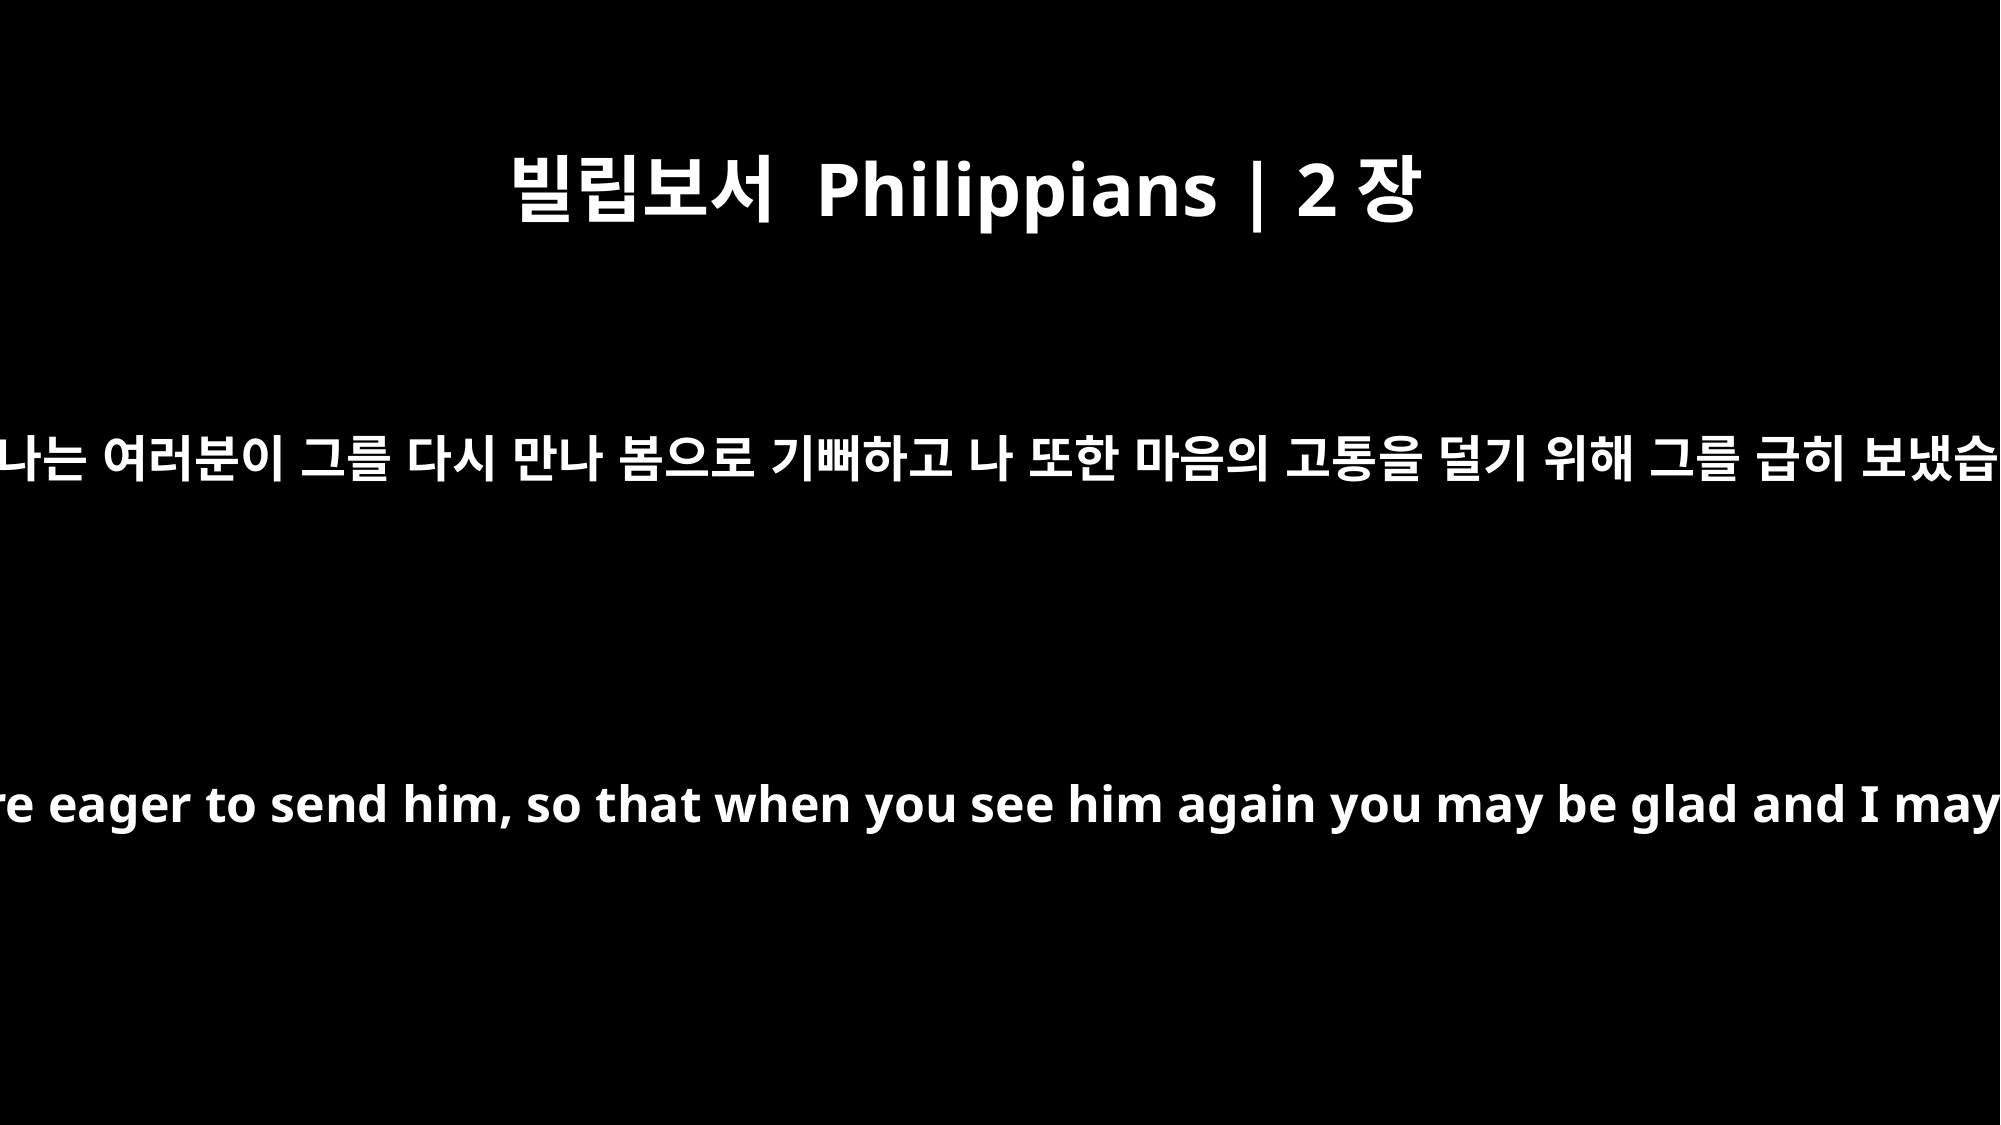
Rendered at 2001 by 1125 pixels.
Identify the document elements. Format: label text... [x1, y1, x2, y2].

text_box 28 그러므로 나는 여러분이 그를 다시 만나 봄으로 기뻐하고 나 또한 마음의 고통을 덜기 위해 그를 급히 보냈습니다. [0, 359, 2000, 495]
text_box Therefore I am all the more eager to send him, so that when you see him again you may be glad and I may have less anxiety. [0, 764, 2000, 840]
text_box 빌립보서 Philippians | 2장 [493, 136, 1439, 239]
